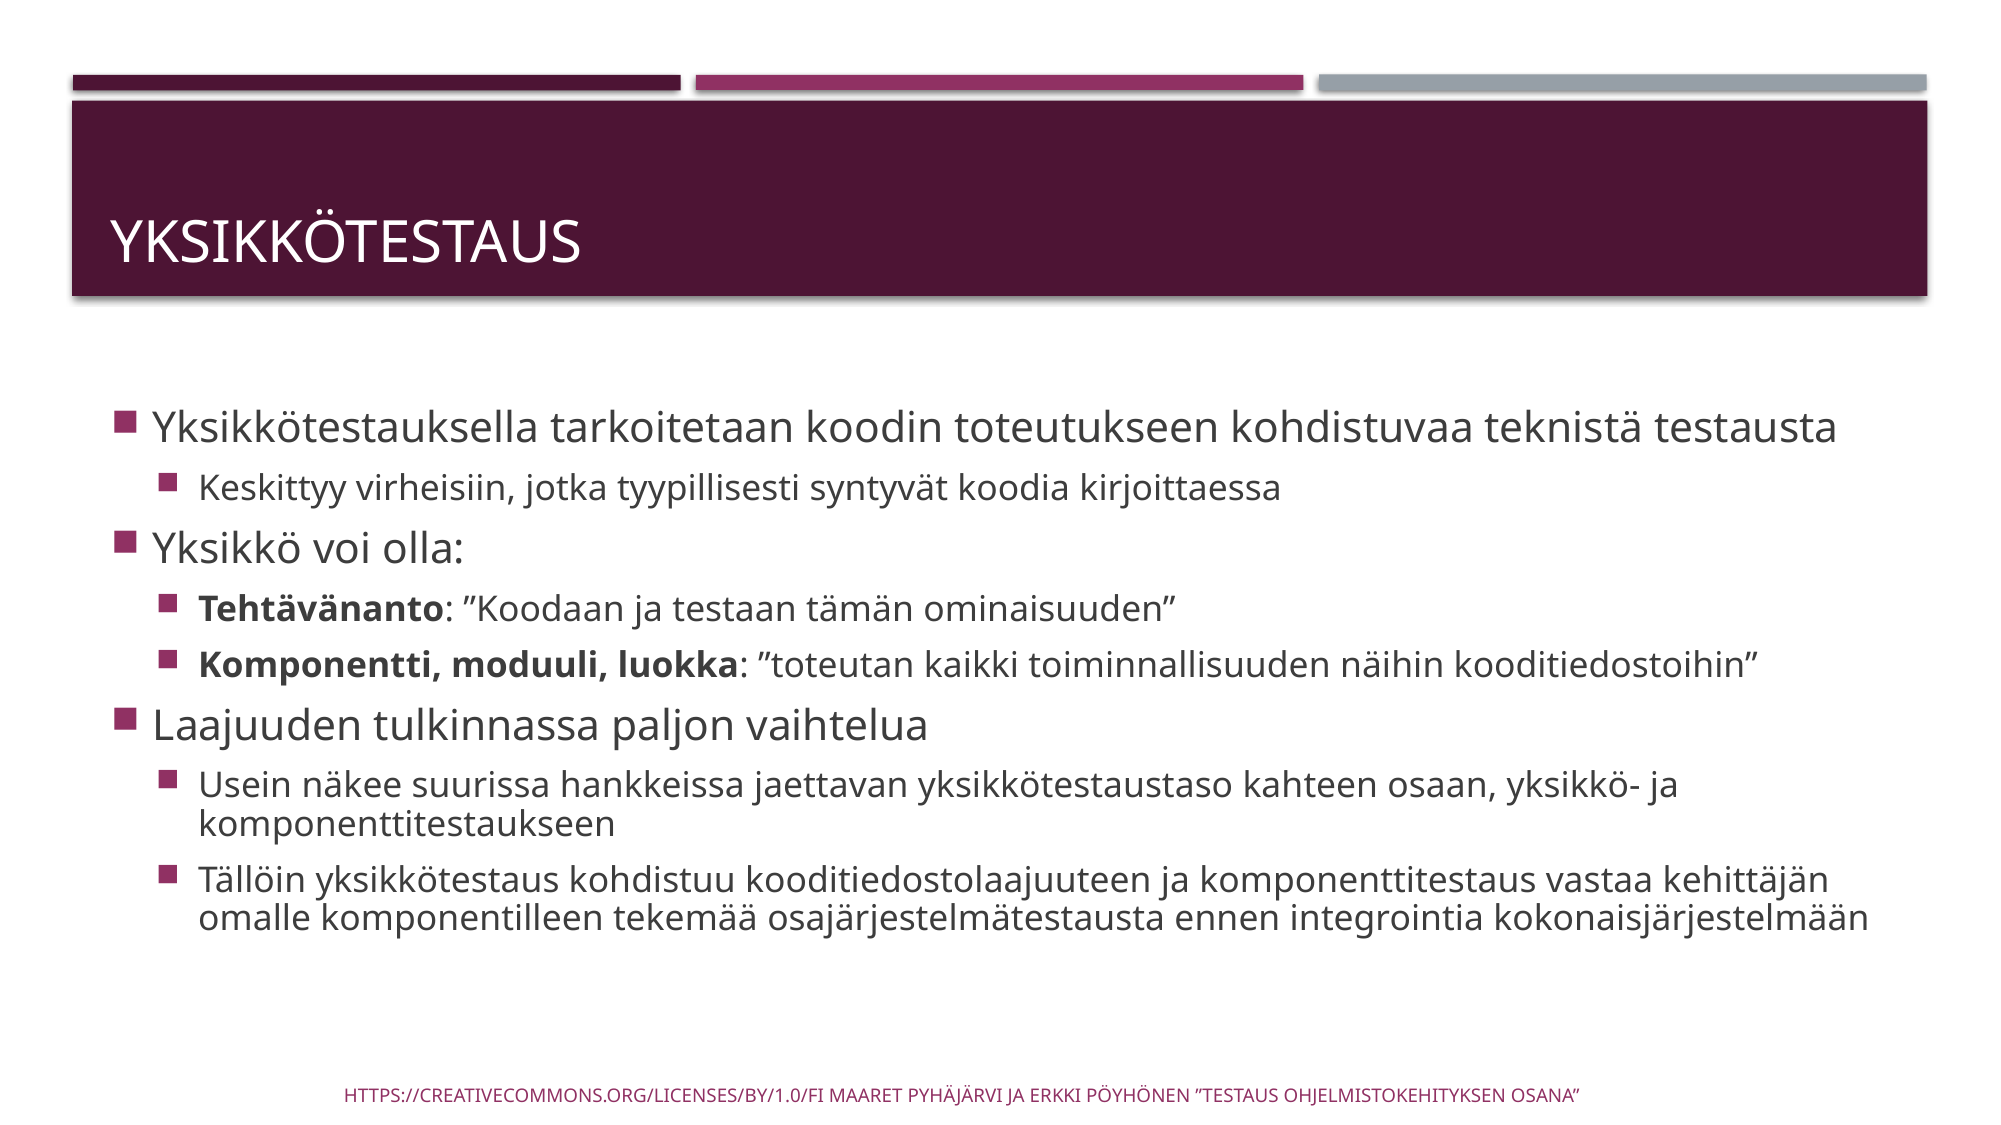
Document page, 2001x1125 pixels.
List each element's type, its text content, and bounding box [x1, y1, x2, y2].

title Yksikkötestaus [95, 115, 1905, 282]
footer https://creativecommons.org/licenses/by/1.0/fi Maaret Pyhäjärvi ja Erkki Pöyhönen ”Testaus ohjelmistokehityksen osana” [328, 1065, 2000, 1125]
list Yksikkötestauksella tarkoitetaan koodin toteutukseen kohdistuvaa teknistä testausta Keskittyy virheisiin, jotka tyypillisesti syntyvät koodia kirjoittaessa Yksikkö voi olla: Tehtävänanto: ”Koodaan ja testaan tämän ominaisuuden” Komponentti, moduuli, luokka: ”toteutan kaikki toiminnallisuuden näihin kooditiedostoihin” Laajuuden tulkinnassa paljon vaihtelua Usein näkee suurissa hankkeissa jaettavan yksikkötestaustaso kahteen osaan, yksikkö- ja komponenttitestaukseen Tällöin yksikkötestaus kohdistuu kooditiedostolaajuuteen ja komponenttitestaus vastaa kehittäjän omalle komponentilleen tekemää osajärjestelmätestausta ennen integrointia kokonaisjärjestelmään [95, 383, 1905, 962]
